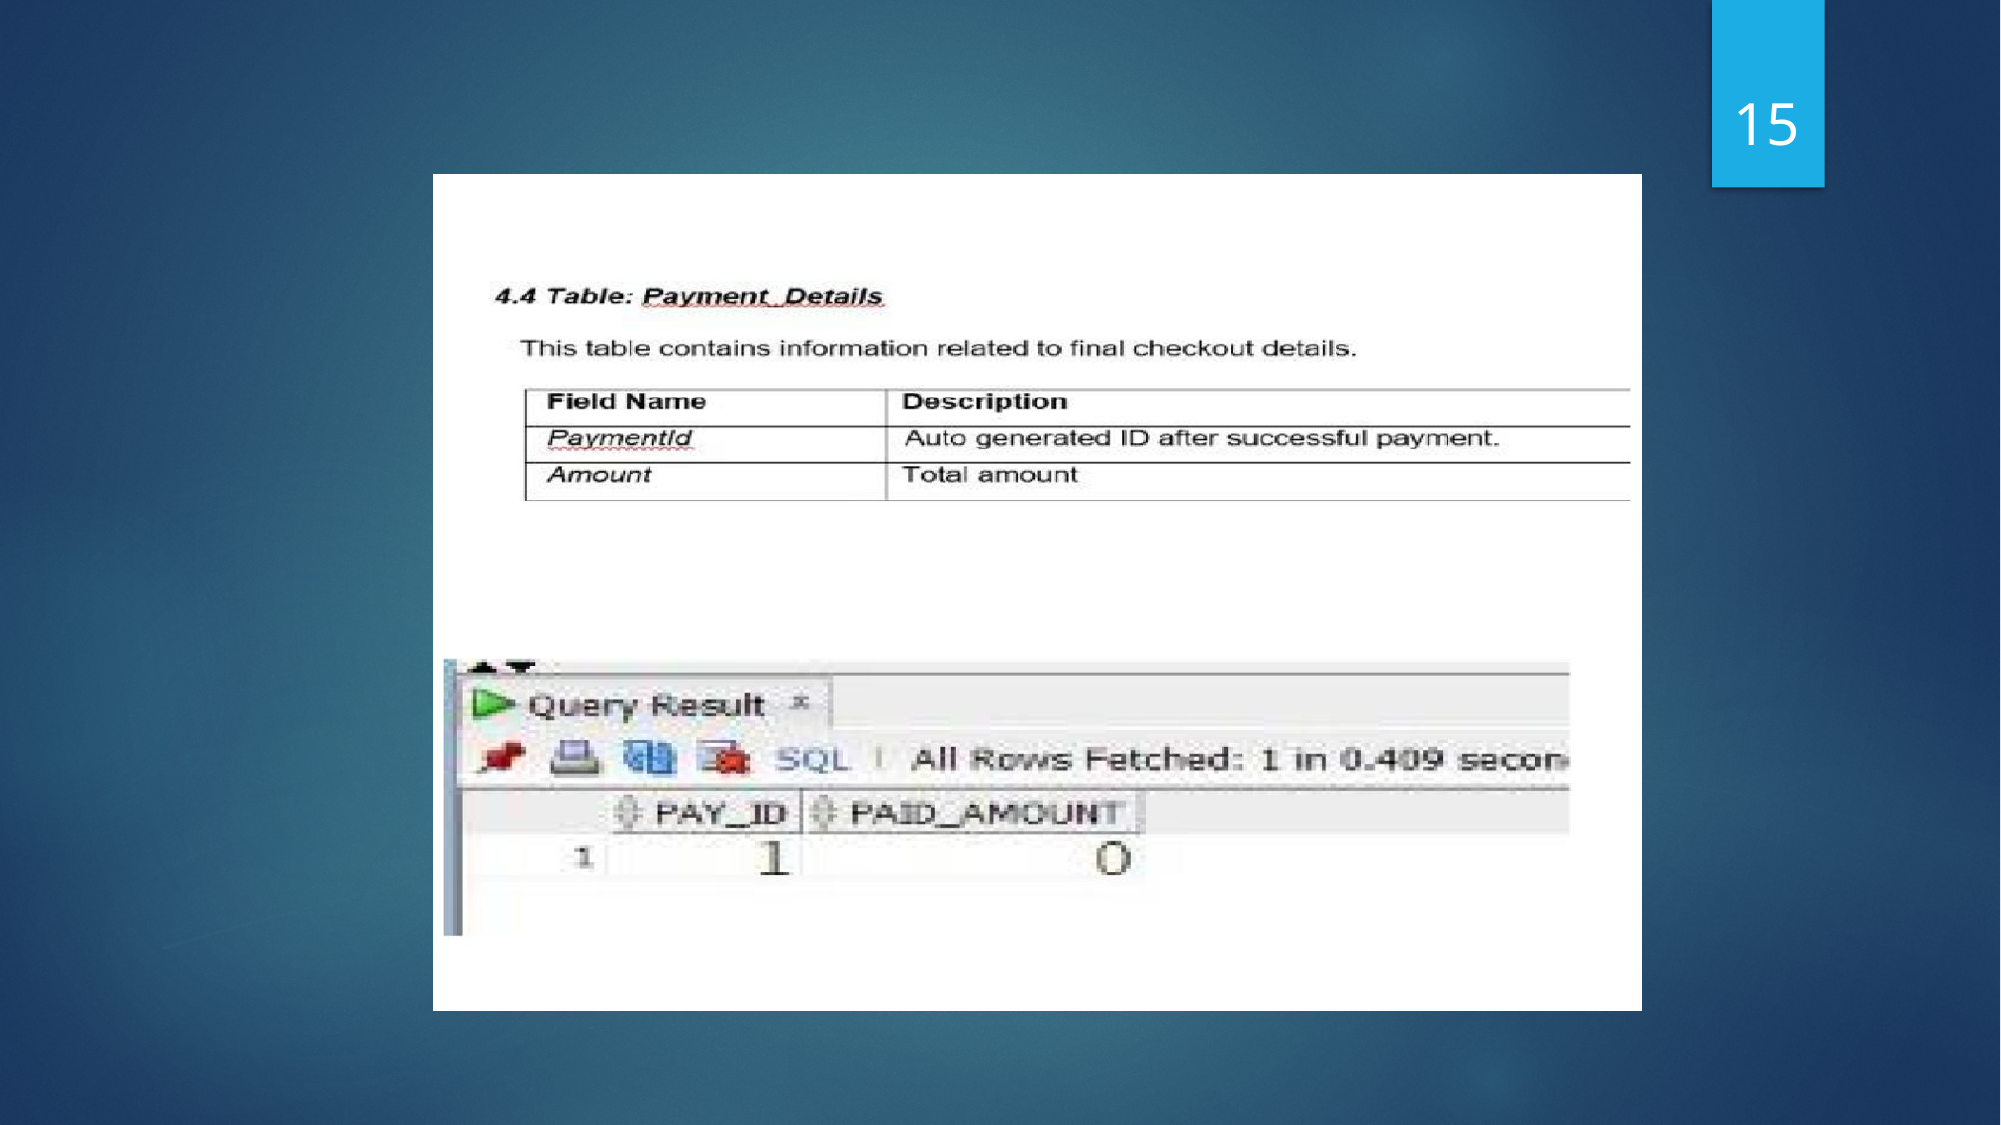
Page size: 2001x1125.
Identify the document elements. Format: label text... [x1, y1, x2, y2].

slide_number 15 [1698, 48, 1836, 175]
picture [0, 0, 1642, 1125]
